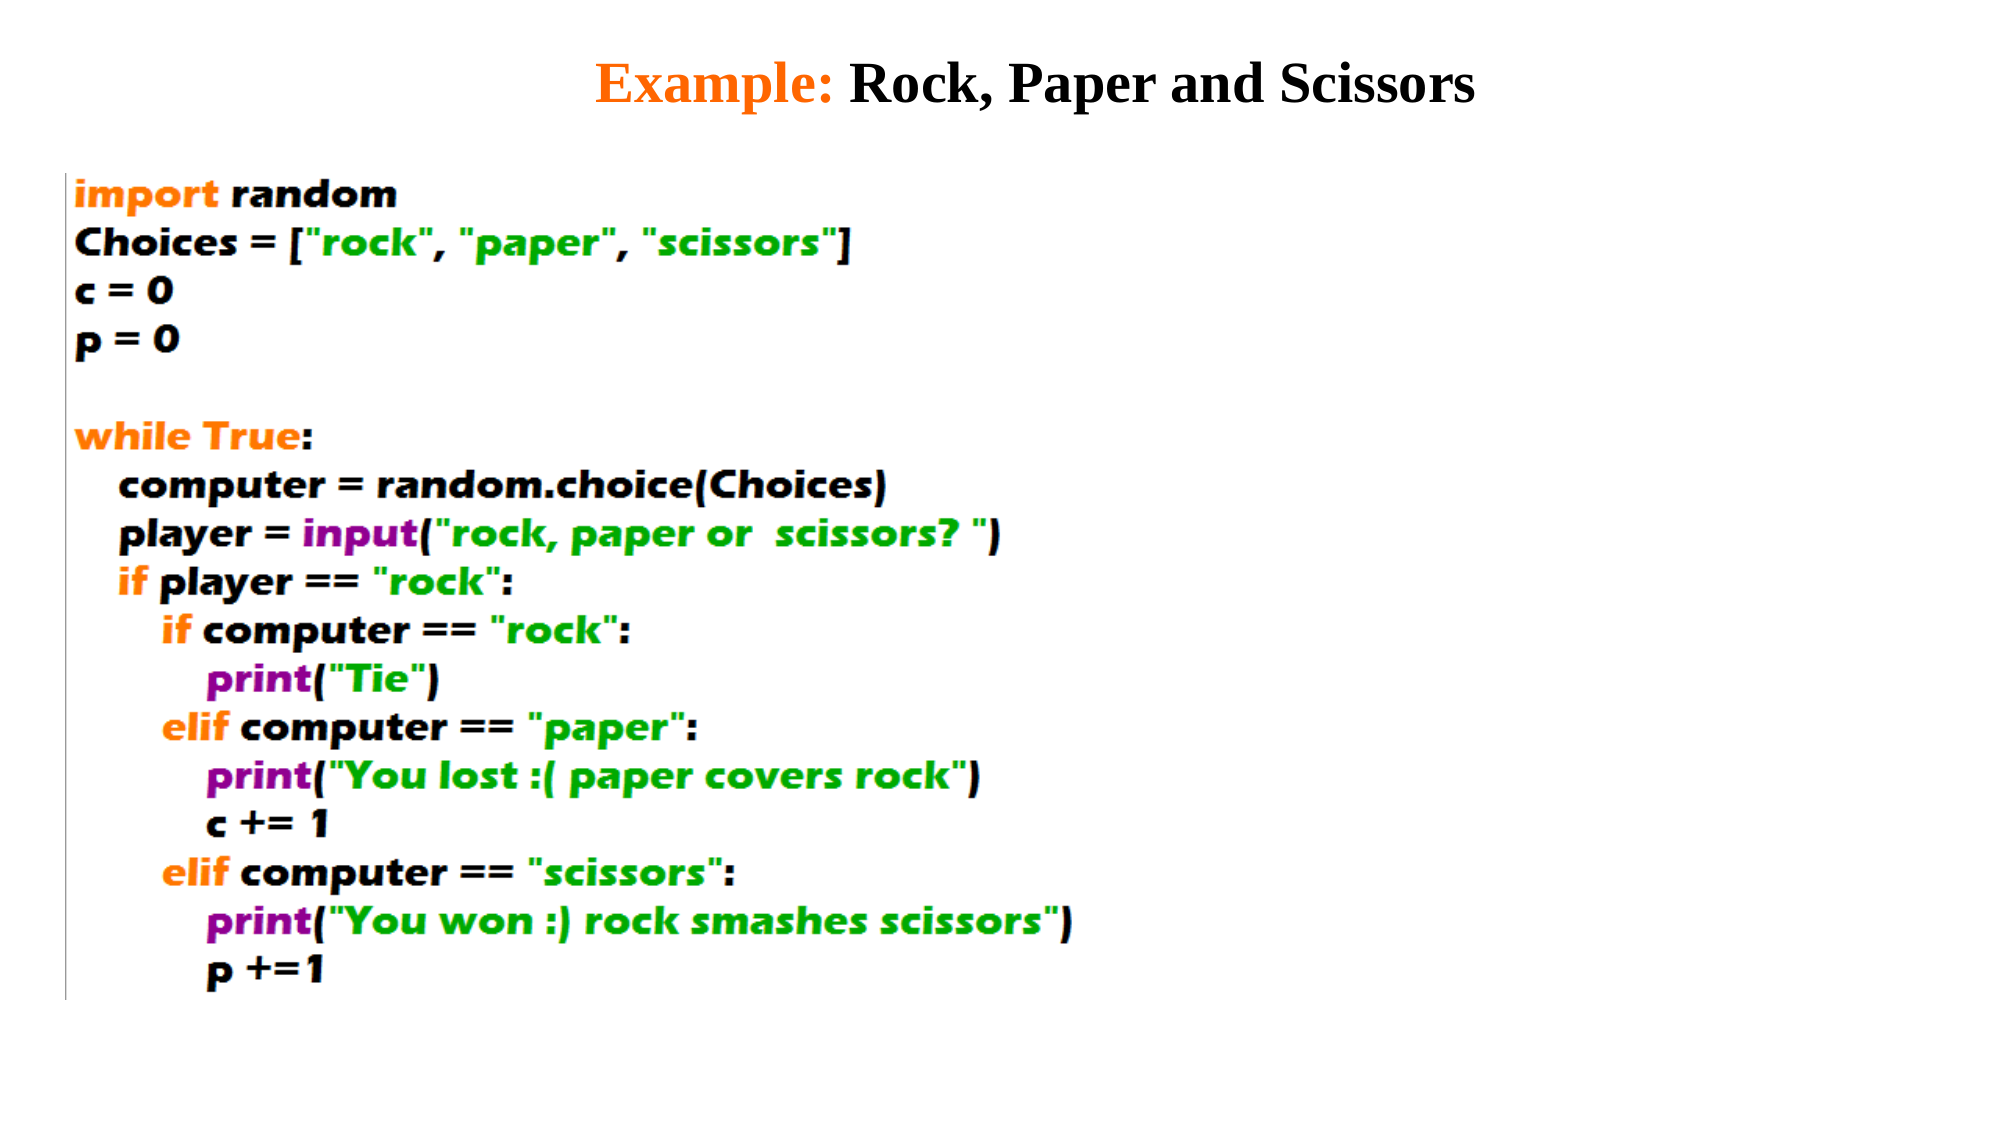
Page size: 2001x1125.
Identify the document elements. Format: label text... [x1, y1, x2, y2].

picture [65, 173, 1097, 1000]
text_box Example: Rock, Paper and Scissors [581, 36, 1564, 122]
